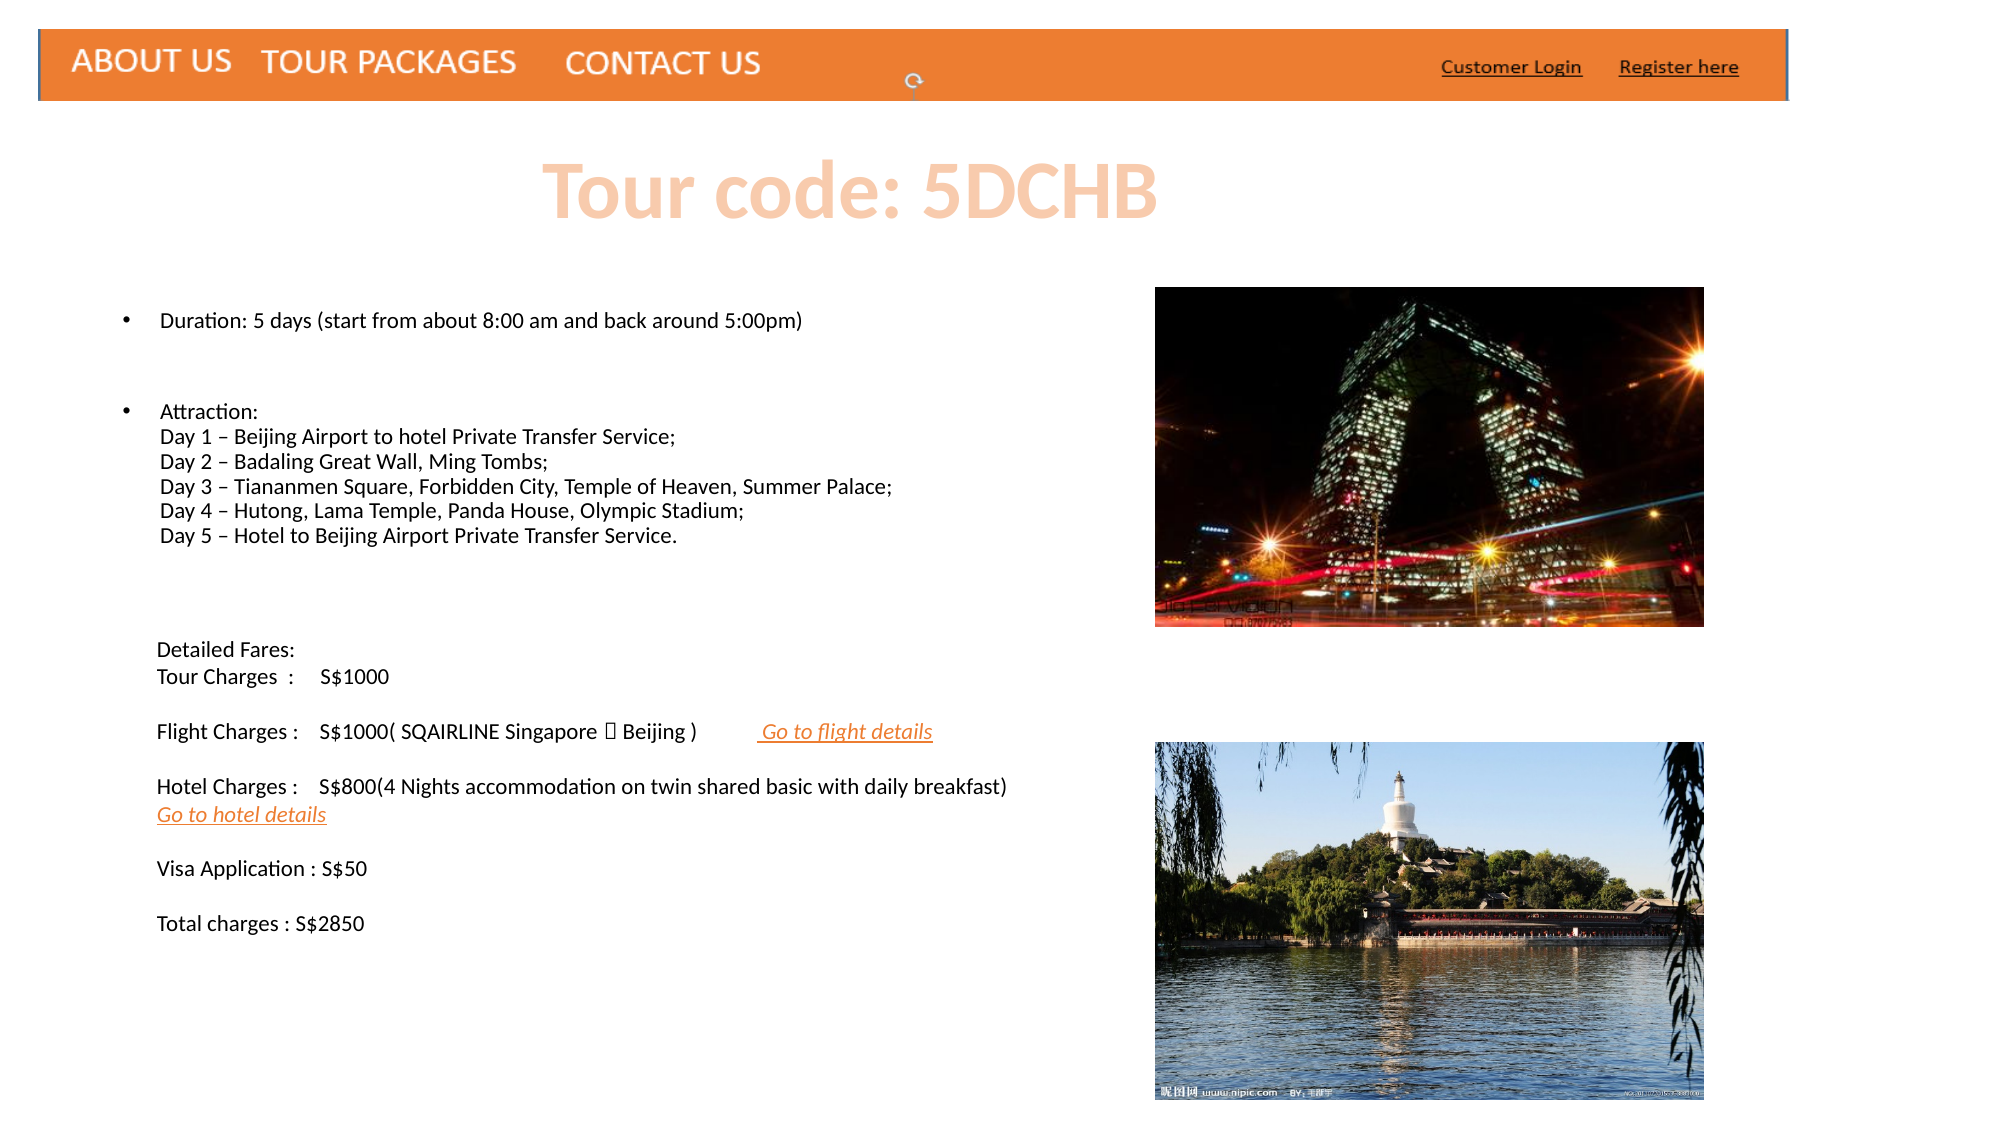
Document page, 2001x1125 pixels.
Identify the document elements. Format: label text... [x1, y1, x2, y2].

picture [1155, 742, 1704, 1100]
picture [1155, 287, 1704, 627]
picture [38, 29, 1790, 101]
text_box Detailed Fares: Tour Charges : S$1000 Flight Charges : S$1000( SQAIRLINE Singapore  Beijing ) Go to flight details Hotel Charges : S$800(4 Nights accommodation on twin shared basic with daily breakfast) Go to hotel details Visa Application : S$50 Total charges : S$2850 [142, 626, 1142, 944]
text_box Tour code: 5DCHB [527, 128, 1176, 243]
list Duration: 5 days (start from about 8:00 am and back around 5:00pm) Attraction: Day 1 – Beijing Airport to hotel Private Transfer Service; Day 2 – Badaling Great Wall, Ming Tombs; Day 3 – Tiananmen Square, Forbidden City, Temple of Heaven, Summer Palace; Day 4 – Hutong, Lama Temple, Panda House, Olympic Stadium; Day 5 – Hotel to Beijing Airport Private Transfer Service. [107, 301, 992, 1000]
